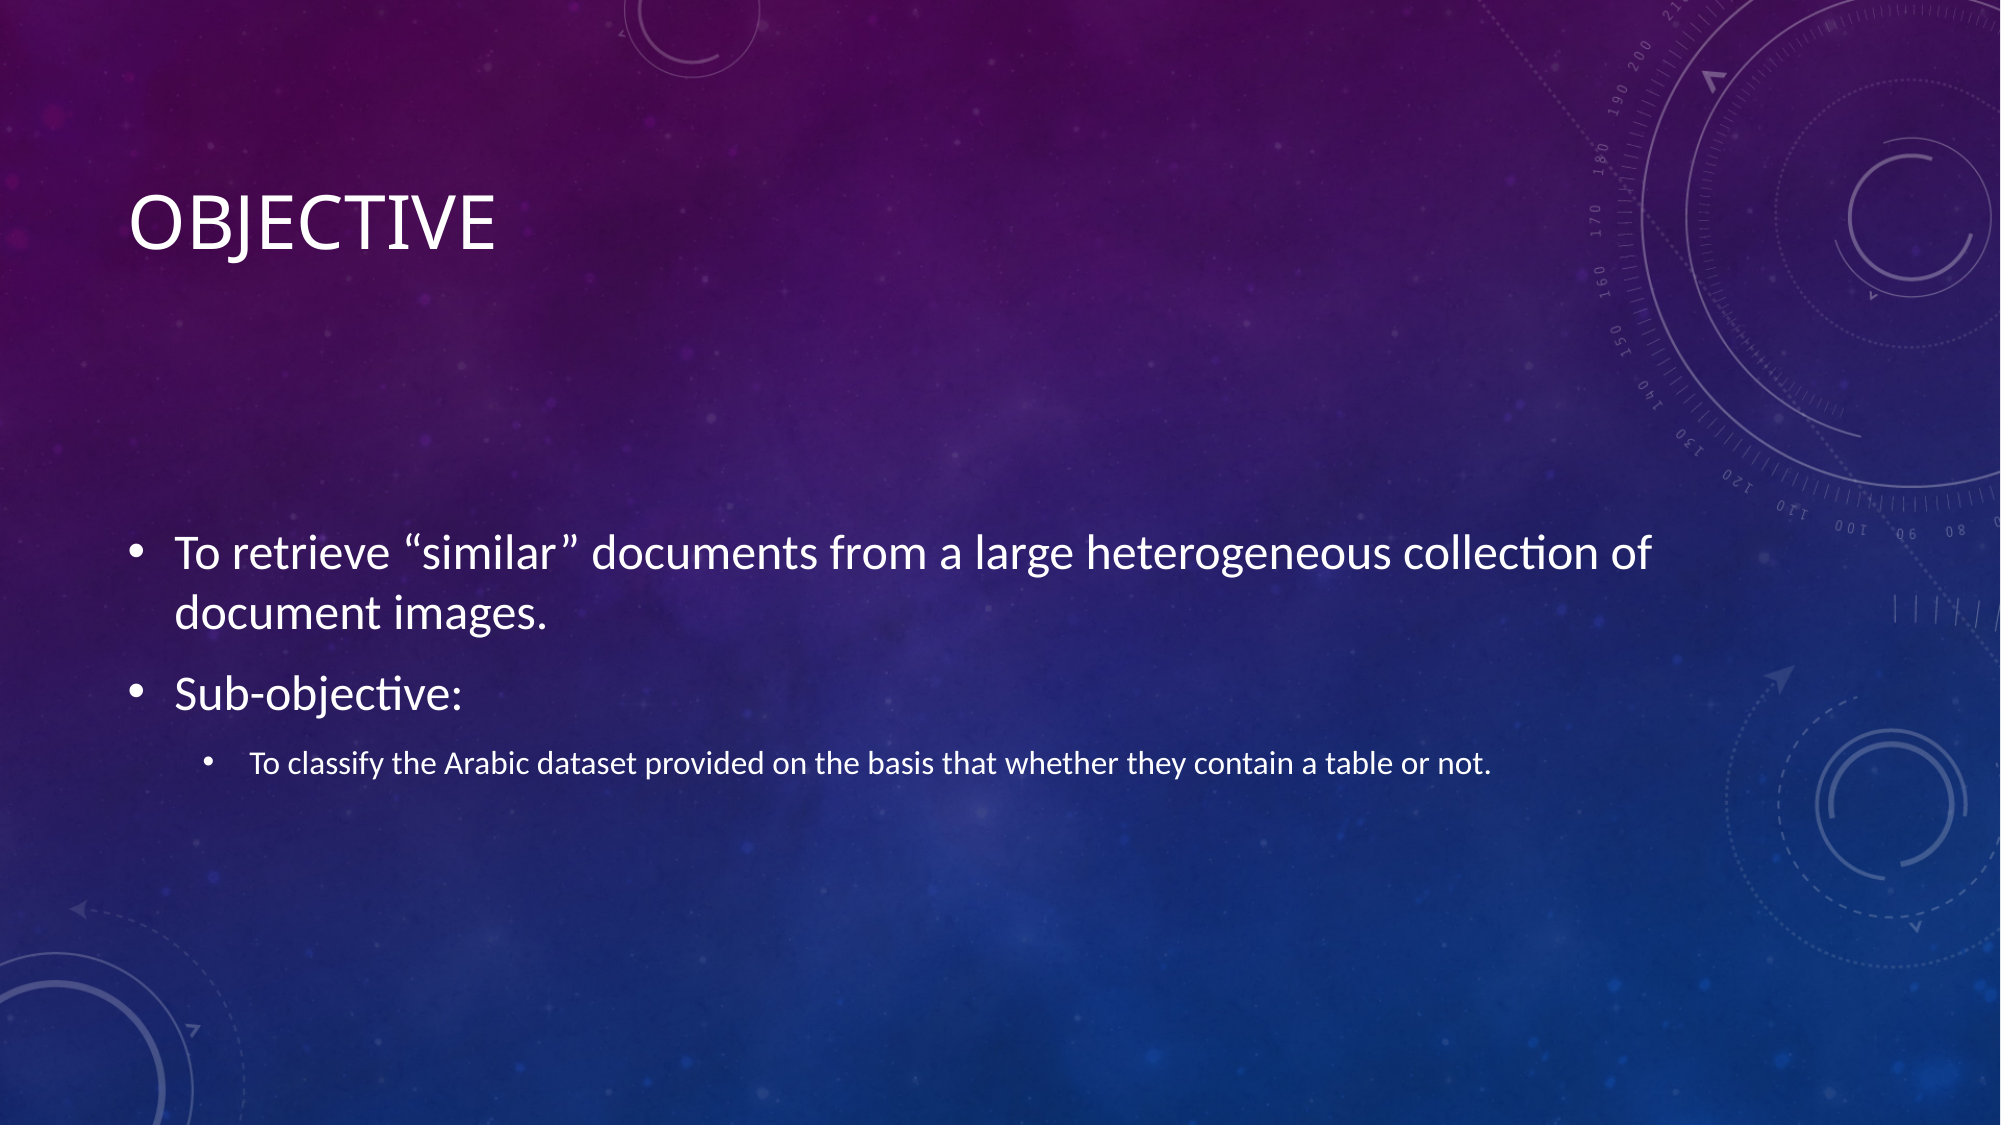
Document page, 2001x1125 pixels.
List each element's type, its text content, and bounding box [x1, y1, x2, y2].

title Objective [112, 99, 1775, 339]
list To retrieve “similar” documents from a large heterogeneous collection of document images. Sub-objective: To classify the Arabic dataset provided on the basis that whether they contain a table or not. [112, 351, 1775, 950]
picture [0, 0, 2001, 1125]
